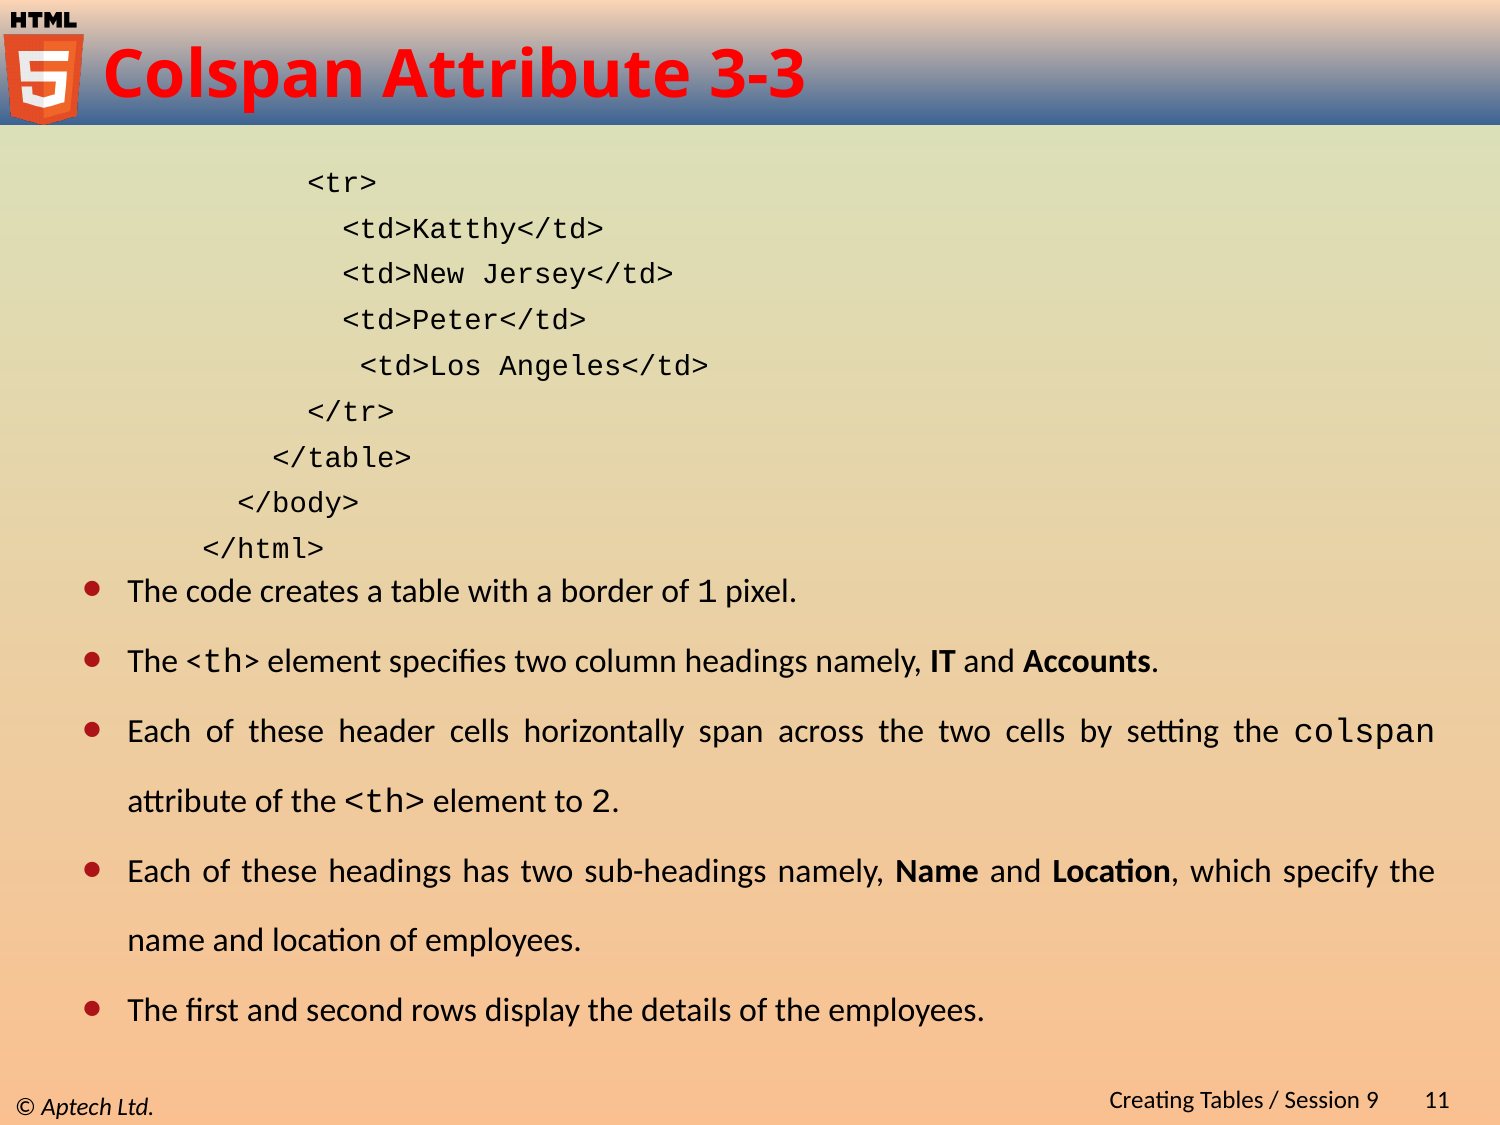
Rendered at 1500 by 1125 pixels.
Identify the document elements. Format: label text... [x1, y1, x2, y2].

footer Creating Tables / Session 9 [412, 1084, 1400, 1113]
title Colspan Attribute 3-3 [87, 37, 1338, 106]
slide_number 11 [1400, 1084, 1465, 1113]
text_box The code creates a table with a border of 1 pixel. The <th> element specifies two column headings namely, IT and Accounts. Each of these header cells horizontally span across the two cells by setting the colspan attribute of the <th> element to 2. Each of these headings has two sub-headings namely, Name and Location, which specify the name and location of employees. The first and second rows display the details of the employees. [37, 587, 1450, 1025]
picture [0, 12, 100, 125]
text_box <tr> <td>Katthy</td> <td>New Jersey</td> <td>Peter</td> <td>Los Angeles</td> </tr> </table> </body> </html> [187, 188, 1050, 587]
